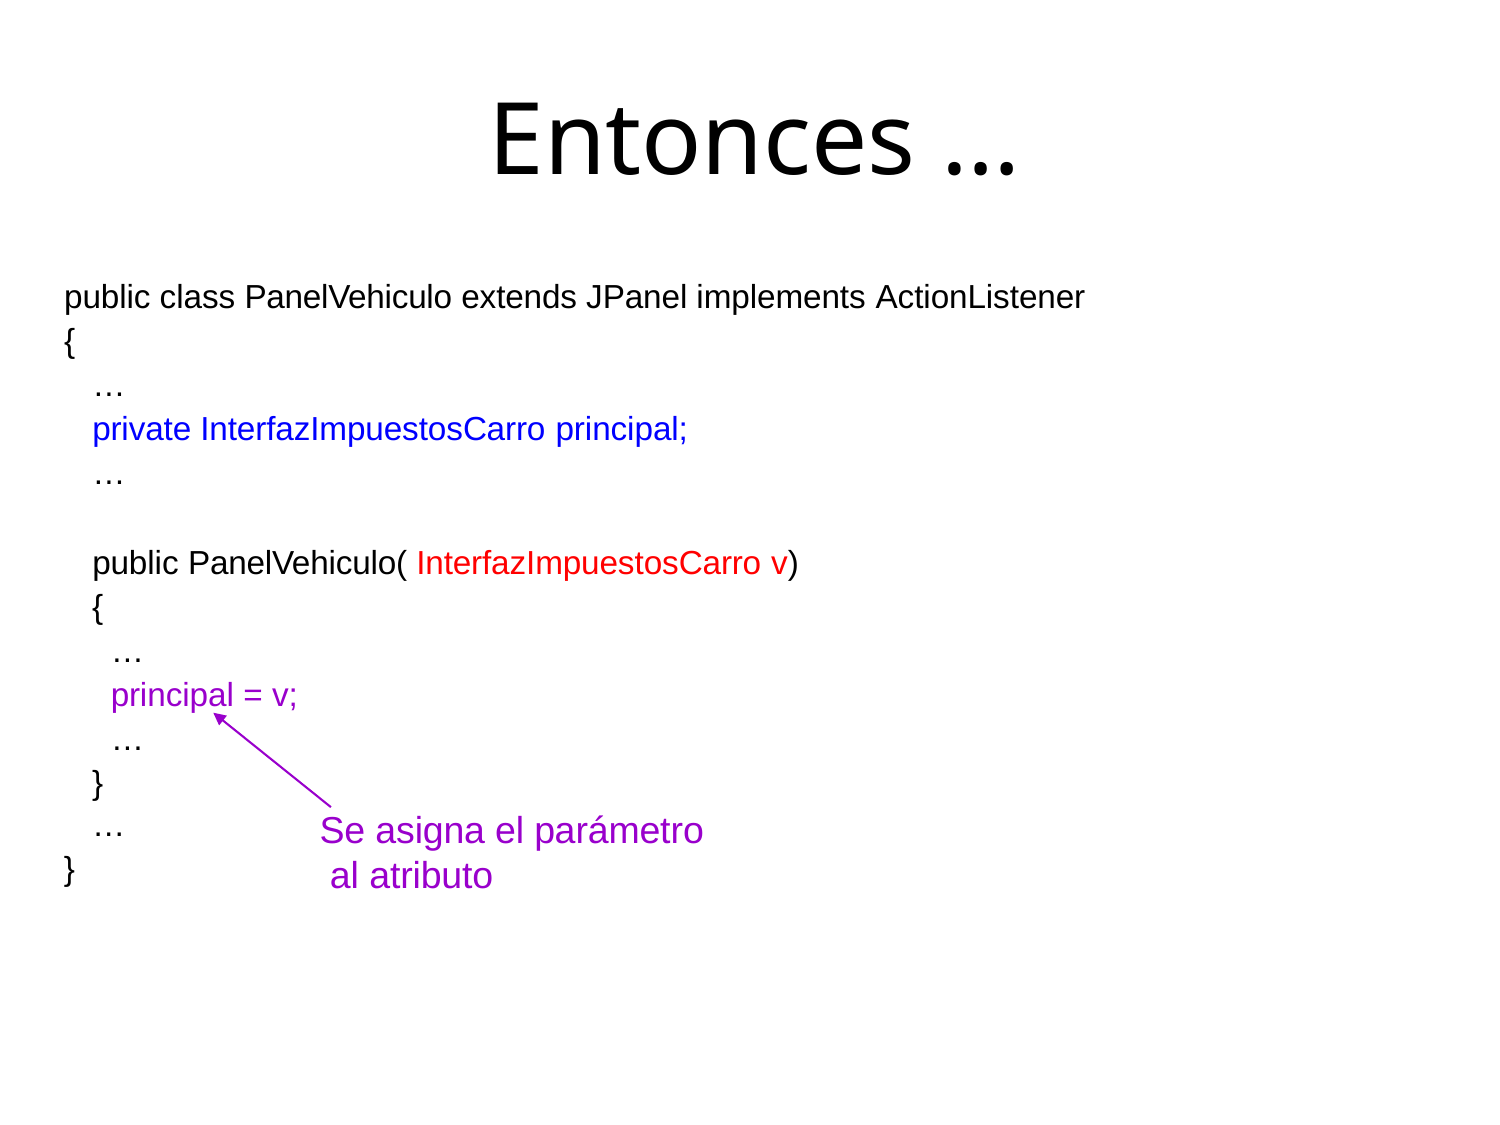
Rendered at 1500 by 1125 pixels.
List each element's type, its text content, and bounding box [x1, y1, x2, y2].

text_box public class PanelVehiculo extends JPanel implements ActionListener { … private InterfazImpuestosCarro principal; … public PanelVehiculo( InterfazImpuestosCarro v) { … principal = v; … } [62, 269, 1093, 801]
text_box } [61, 845, 78, 888]
text_box [213, 712, 227, 726]
text_box Se asigna el parámetro al atributo [317, 803, 710, 896]
text_box … [90, 801, 128, 844]
title Entonces … [486, 38, 1036, 229]
